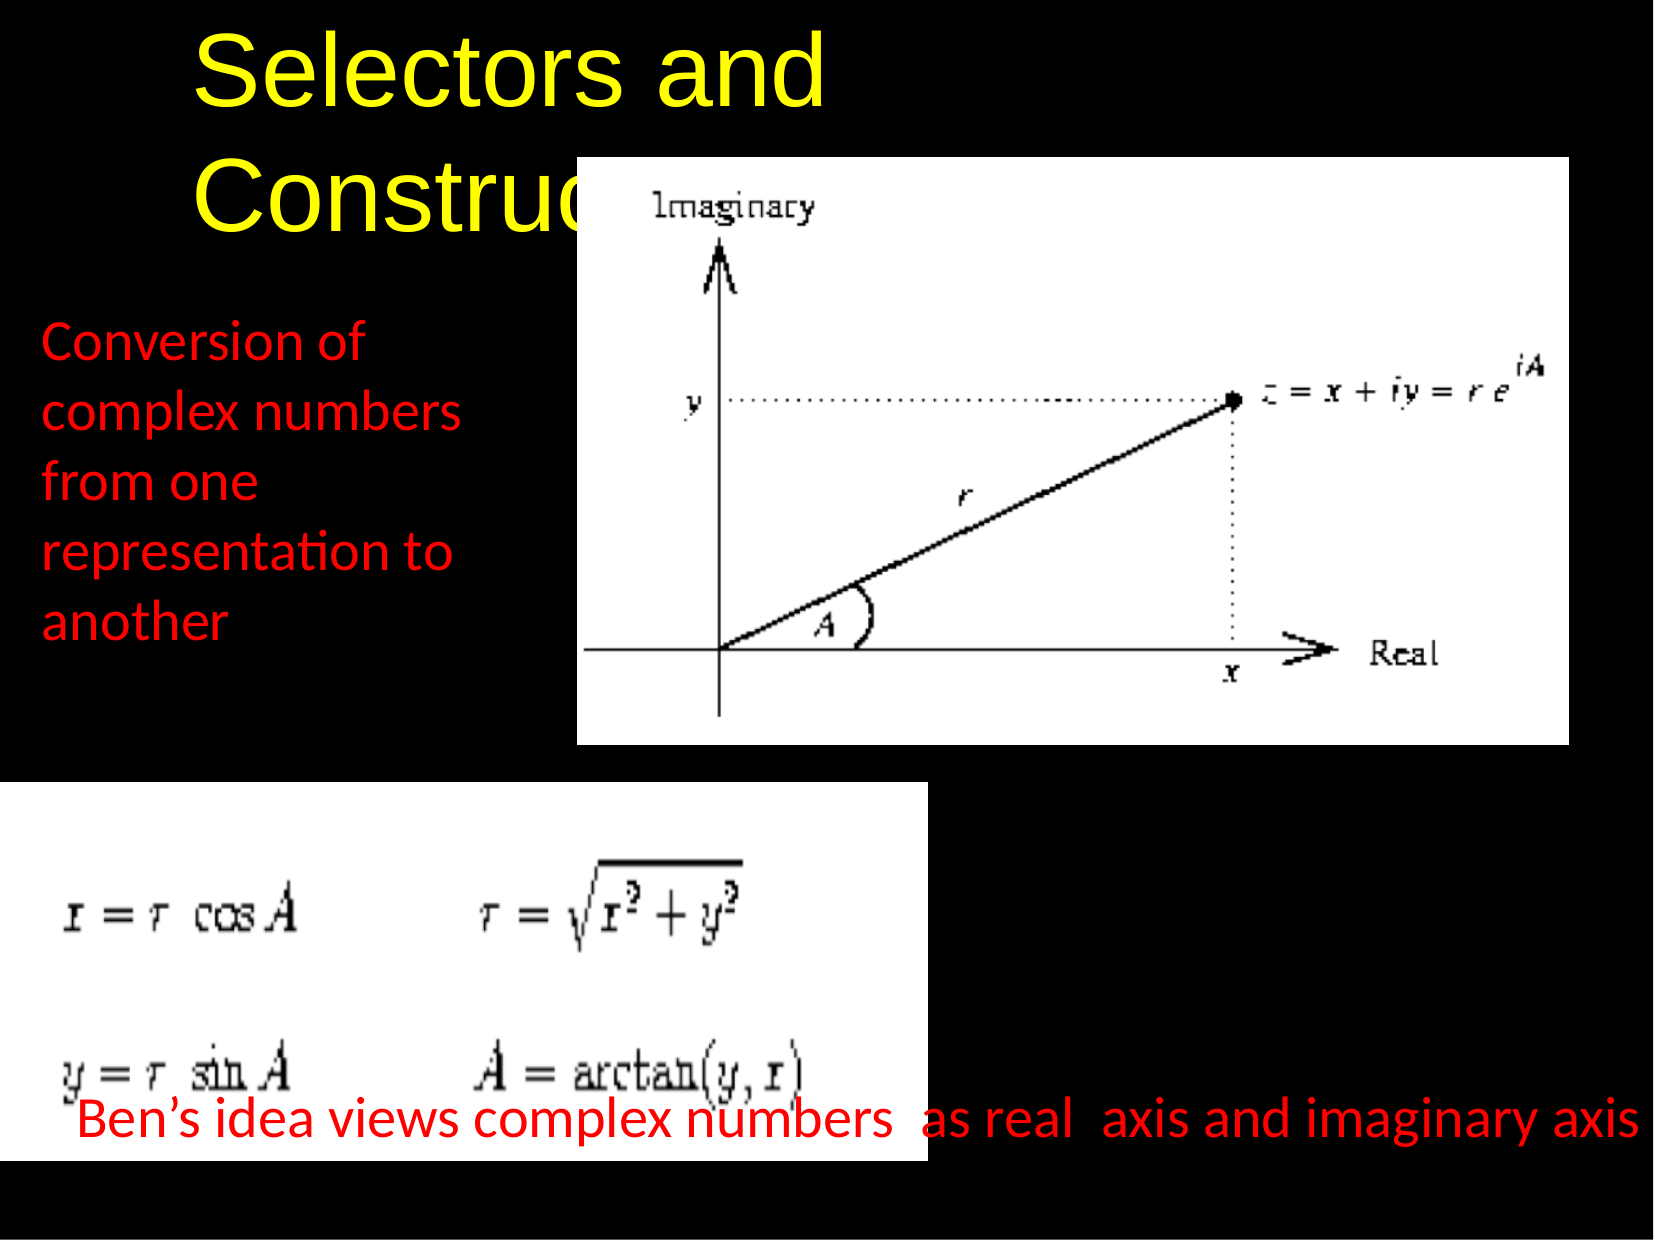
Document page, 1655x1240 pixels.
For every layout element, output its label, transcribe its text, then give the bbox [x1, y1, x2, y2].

title Selectors and Constructors [189, 0, 1450, 253]
picture [0, 781, 928, 1162]
text_box Conversion of complex numbers from one representation to another [27, 294, 515, 660]
picture [576, 156, 1569, 745]
text_box Ben’s idea views complex numbers as real axis and imaginary axis [931, 1071, 1655, 1157]
